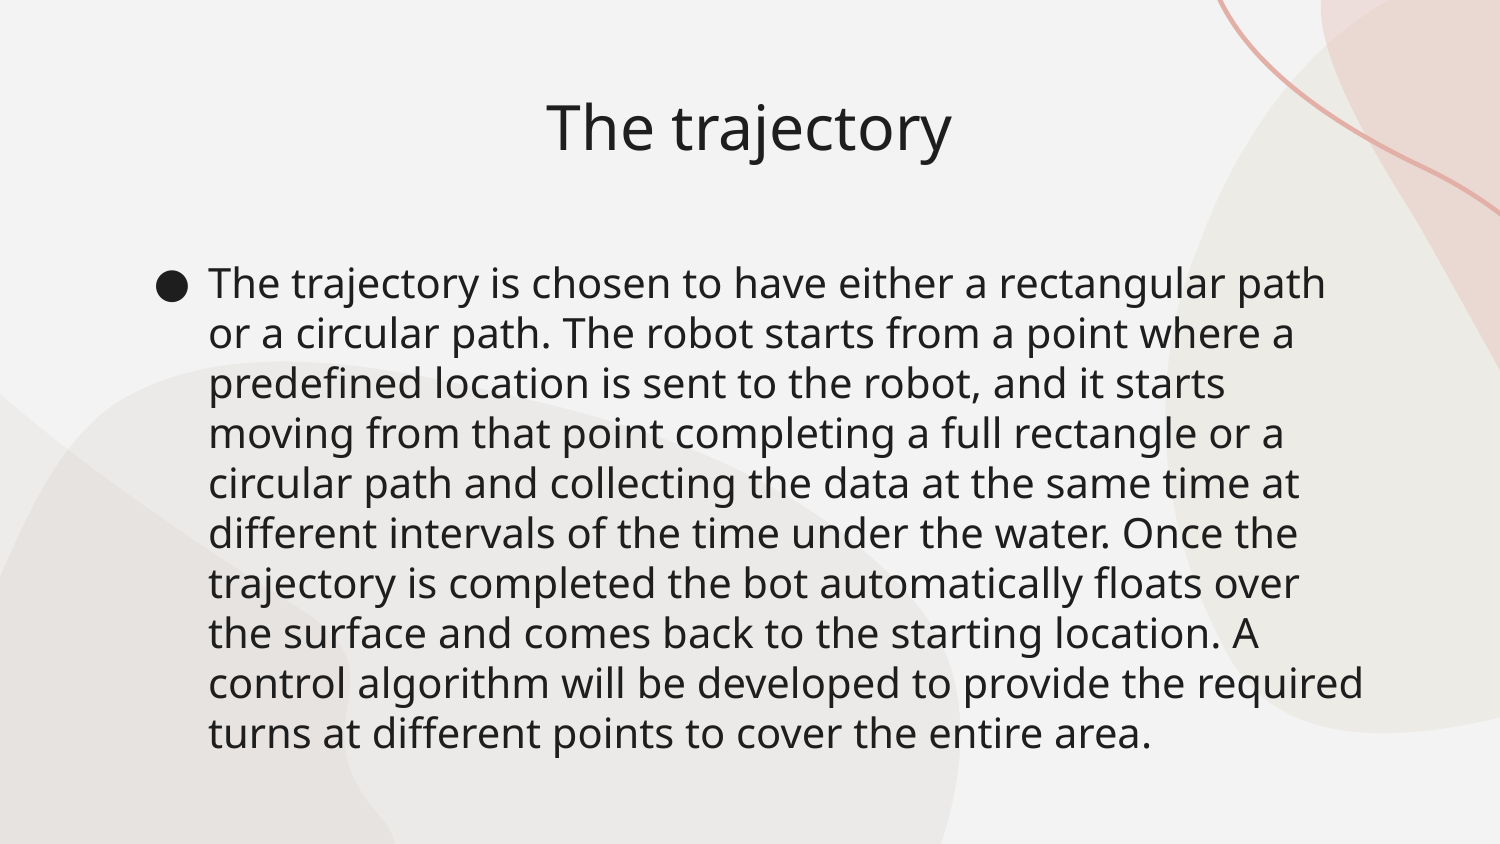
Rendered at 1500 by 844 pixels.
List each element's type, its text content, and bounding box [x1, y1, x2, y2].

title The trajectory [118, 71, 1382, 179]
list The trajectory is chosen to have either a rectangular path or a circular path. The robot starts from a point where a predefined location is sent to the robot, and it starts moving from that point completing a full rectangle or a circular path and collecting the data at the same time at different intervals of the time under the water. Once the trajectory is completed the bot automatically floats over the surface and comes back to the starting location. A control algorithm will be developed to provide the required turns at different points to cover the entire area. [118, 179, 1382, 772]
